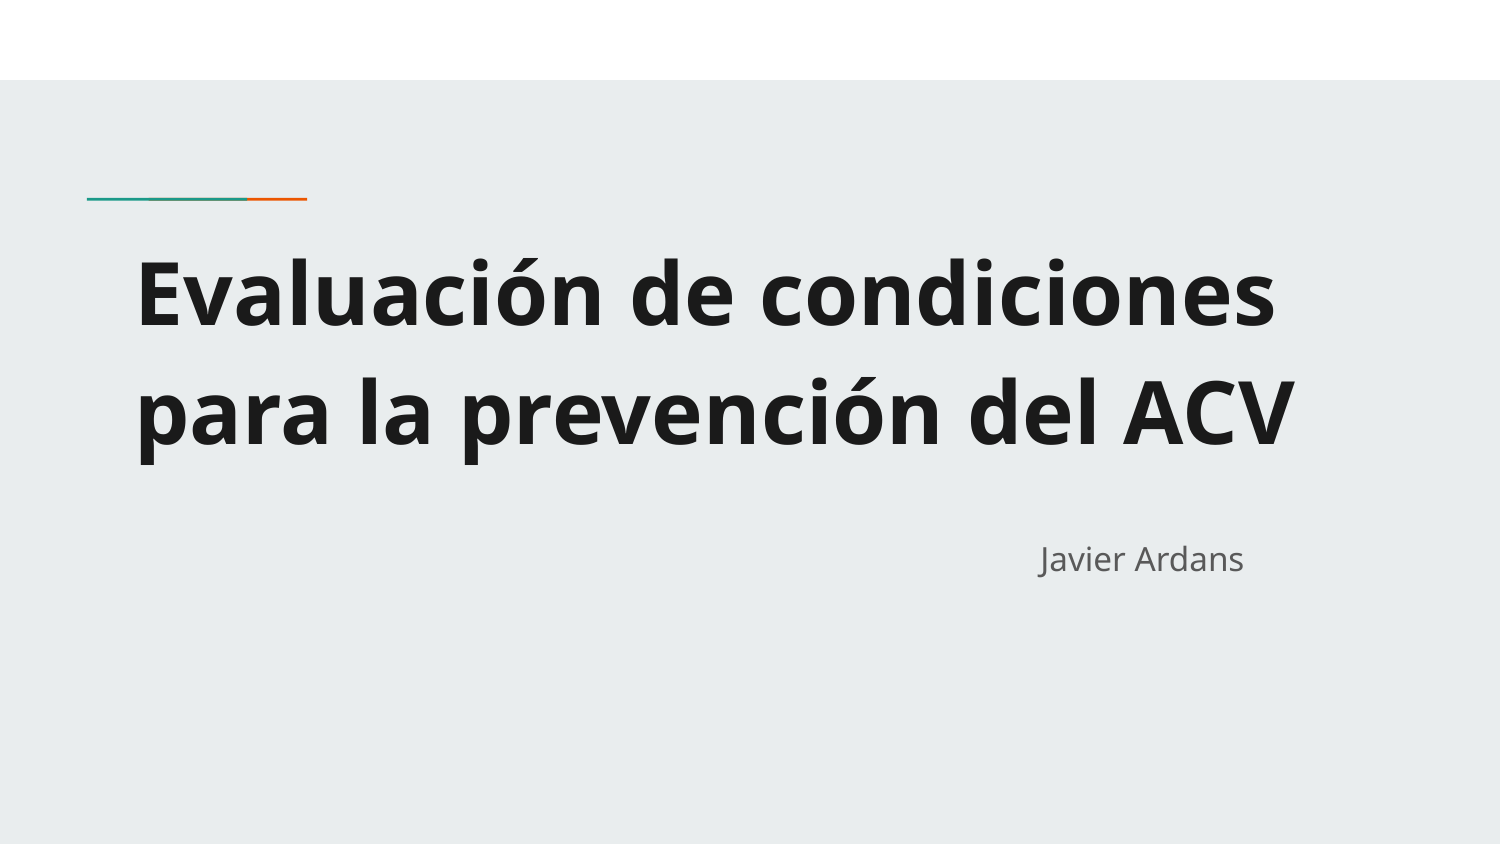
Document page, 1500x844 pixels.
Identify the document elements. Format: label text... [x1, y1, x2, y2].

subtitle Javier Ardans [1025, 520, 1381, 610]
title Evaluación de condiciones para la prevención del ACV [119, 216, 1381, 490]
